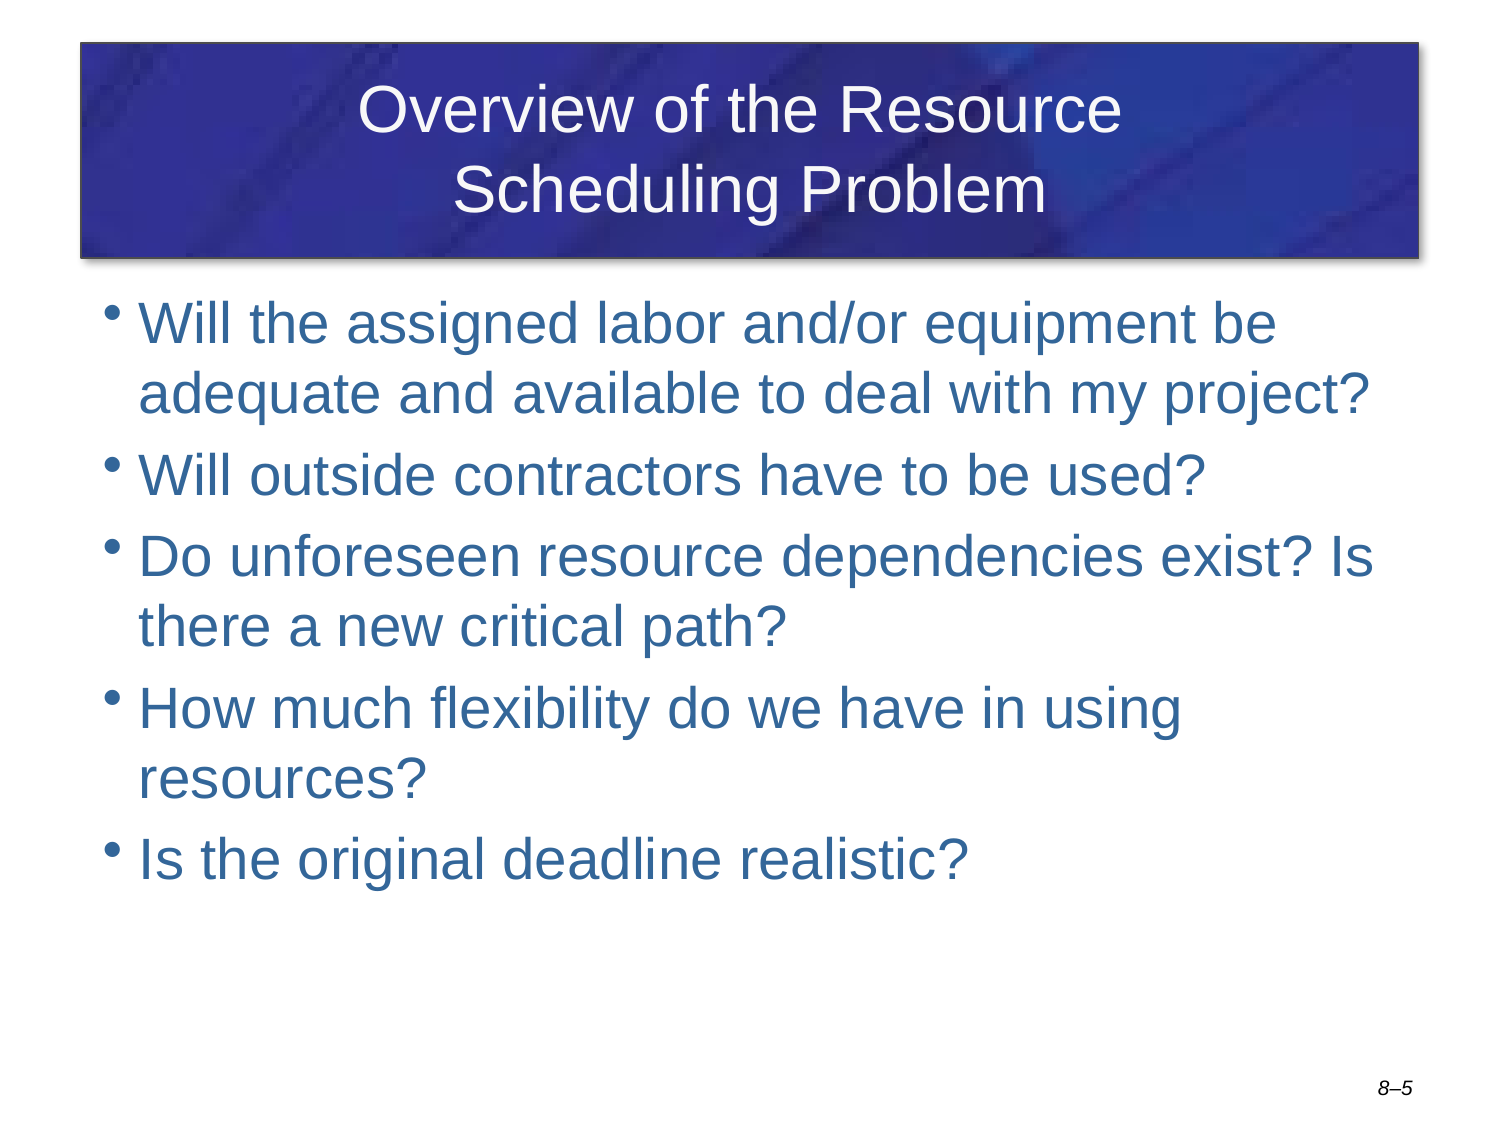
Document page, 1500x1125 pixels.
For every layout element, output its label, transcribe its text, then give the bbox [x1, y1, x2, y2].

slide_number 8–5 [1065, 1074, 1413, 1100]
list Will the assigned labor and/or equipment be adequate and available to deal with my project? Will outside contractors have to be used? Do unforeseen resource dependencies exist? Is there a new critical path? How much flexibility do we have in using resources? Is the original deadline realistic? [87, 277, 1413, 1000]
title Overview of the Resource Scheduling Problem [80, 42, 1419, 259]
